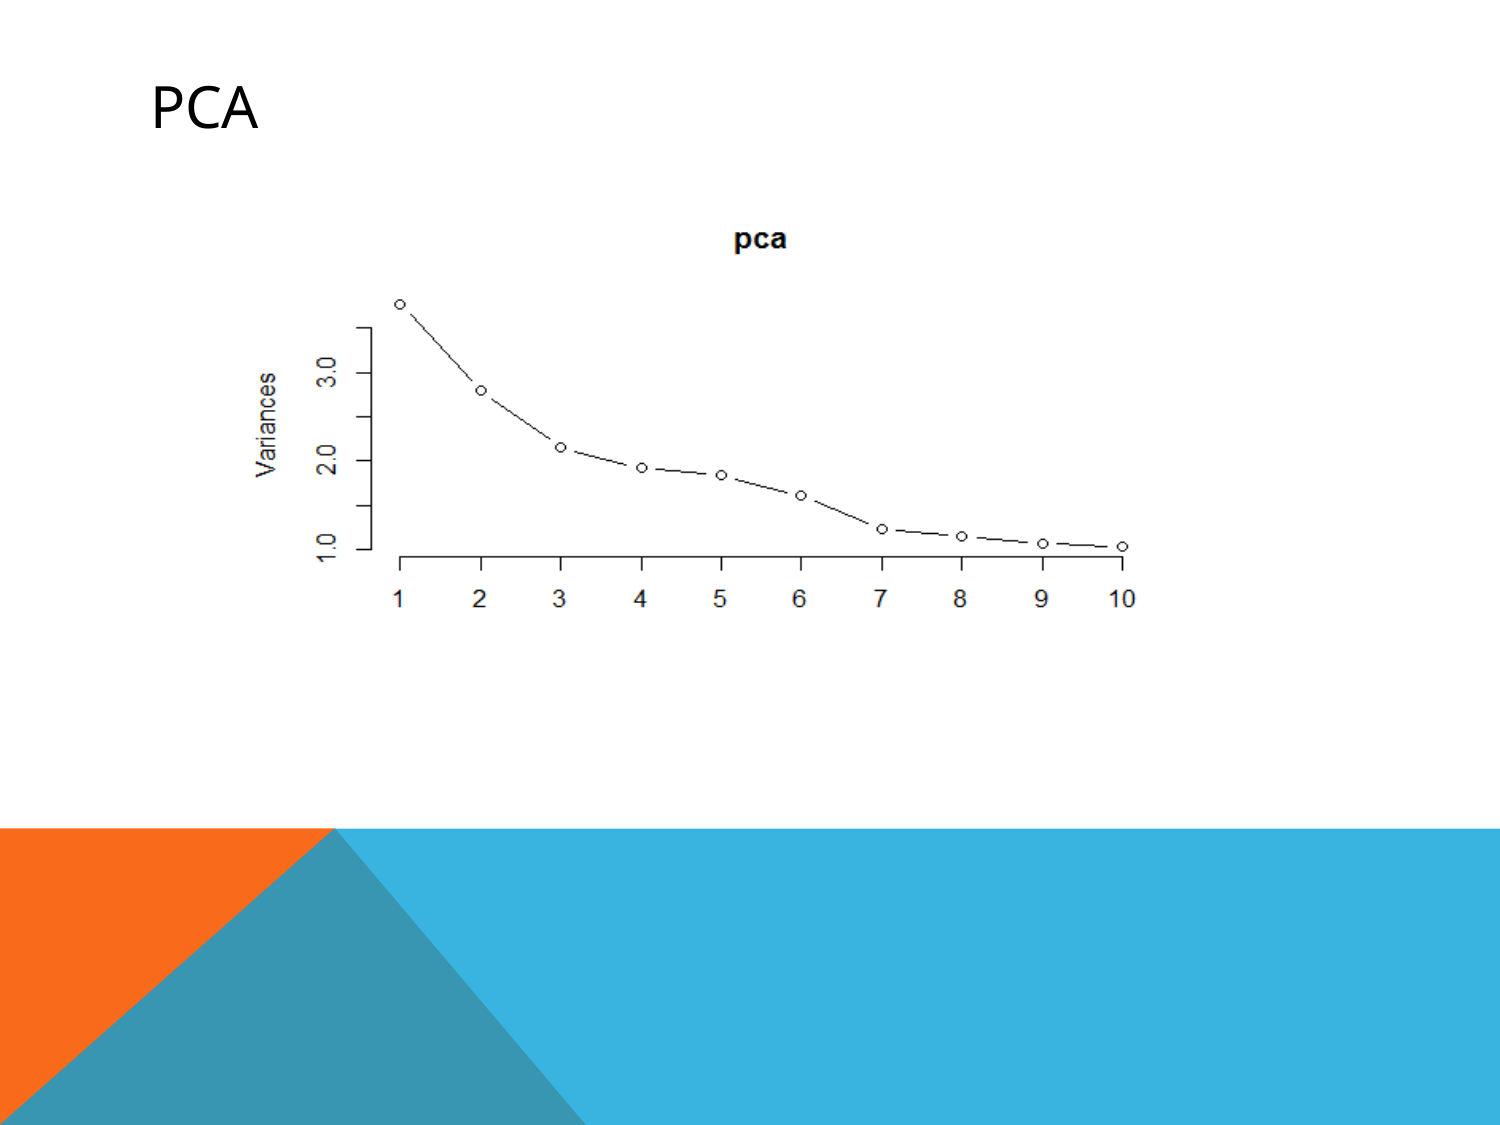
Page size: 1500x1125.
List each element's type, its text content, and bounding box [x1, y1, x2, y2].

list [253, 231, 1192, 657]
title PCA [135, 60, 1369, 150]
